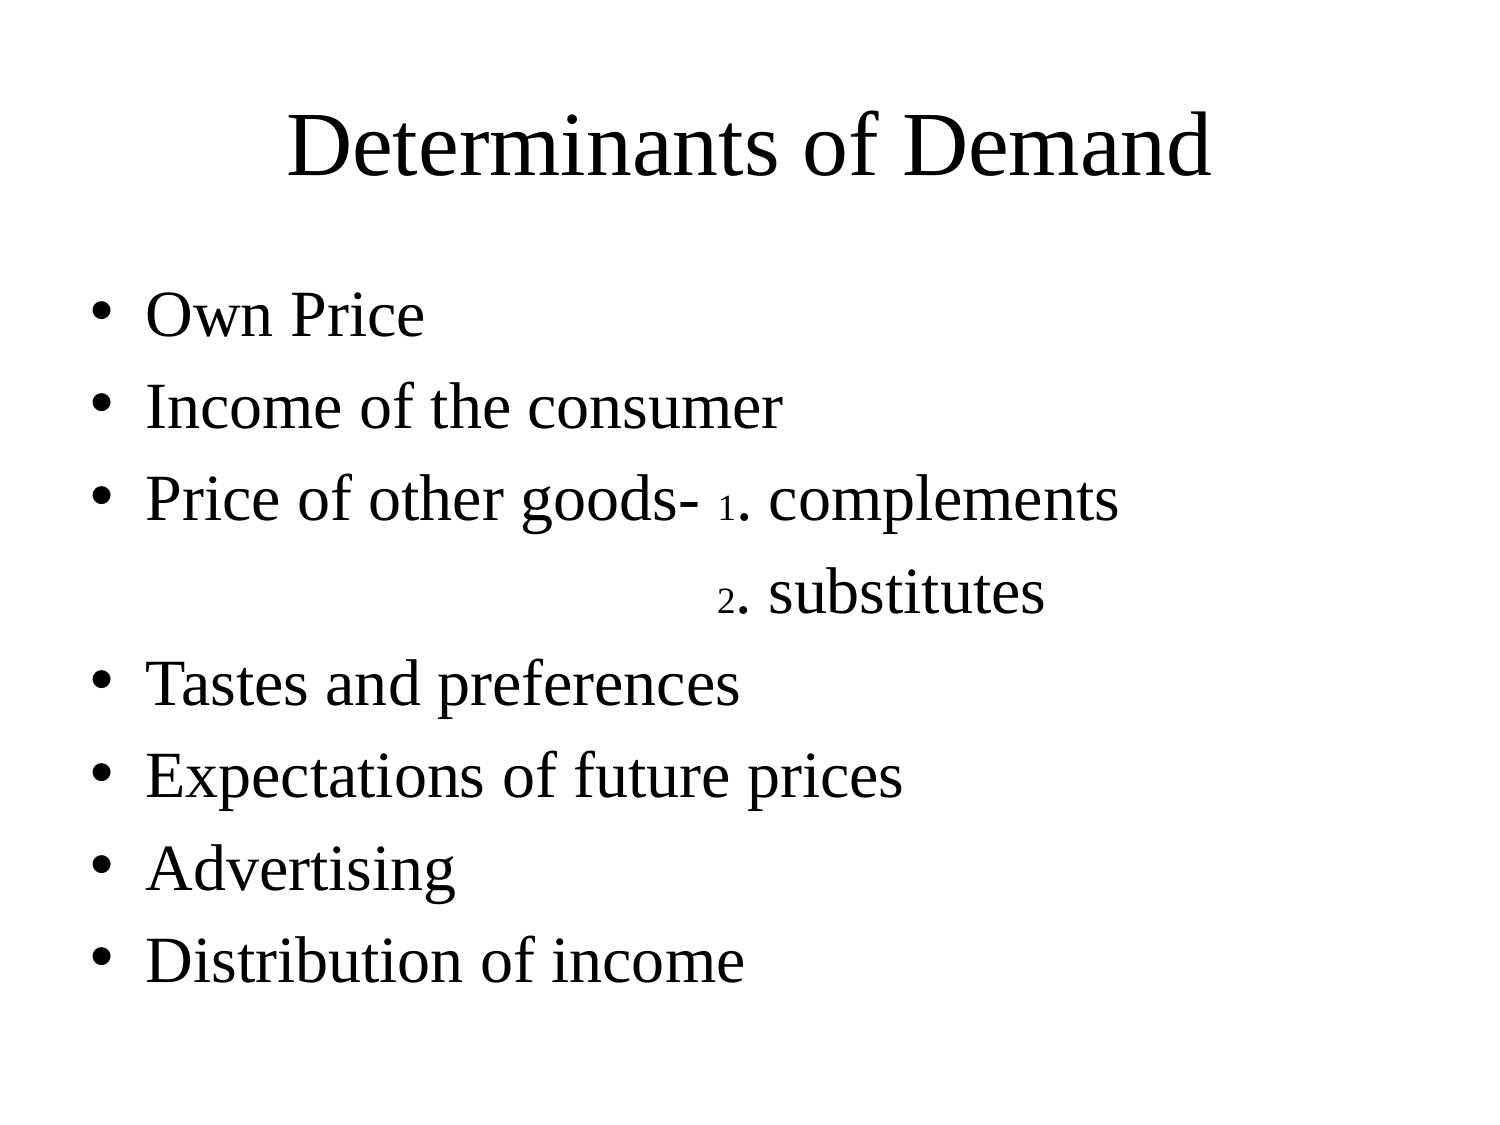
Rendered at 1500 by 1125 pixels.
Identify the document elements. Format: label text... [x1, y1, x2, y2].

title Determinants of Demand [75, 45, 1425, 233]
list Own Price Income of the consumer Price of other goods- 1. complements 2. substitutes Tastes and preferences Expectations of future prices Advertising Distribution of income [75, 262, 1425, 1005]
